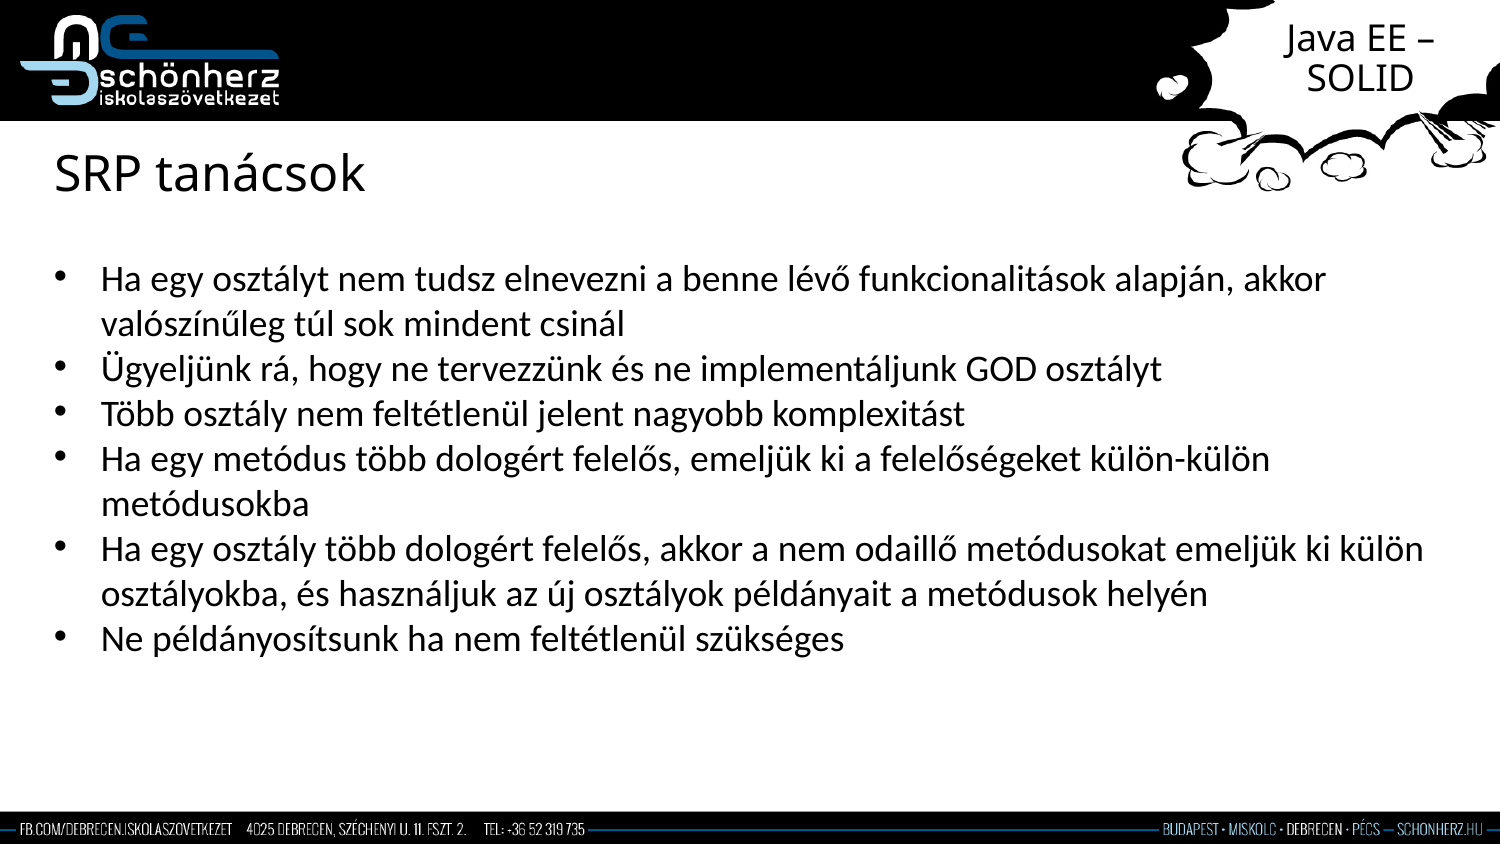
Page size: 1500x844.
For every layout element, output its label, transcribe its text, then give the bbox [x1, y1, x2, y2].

picture [0, 0, 1500, 844]
subtitle SRP tanácsok [39, 140, 1455, 213]
title Java EE – SOLID [1233, 11, 1488, 107]
text_box Ha egy osztályt nem tudsz elnevezni a benne lévő funkcionalitások alapján, akkor valószínűleg túl sok mindent csinál Ügyeljünk rá, hogy ne tervezzünk és ne implementáljunk GOD osztályt Több osztály nem feltétlenül jelent nagyobb komplexitást Ha egy metódus több dologért felelős, emeljük ki a felelőségeket külön-külön metódusokba Ha egy osztály több dologért felelős, akkor a nem odaillő metódusokat emeljük ki külön osztályokba, és használjuk az új osztályok példányait a metódusok helyén Ne példányosítsunk ha nem feltétlenül szükséges [39, 246, 1455, 666]
